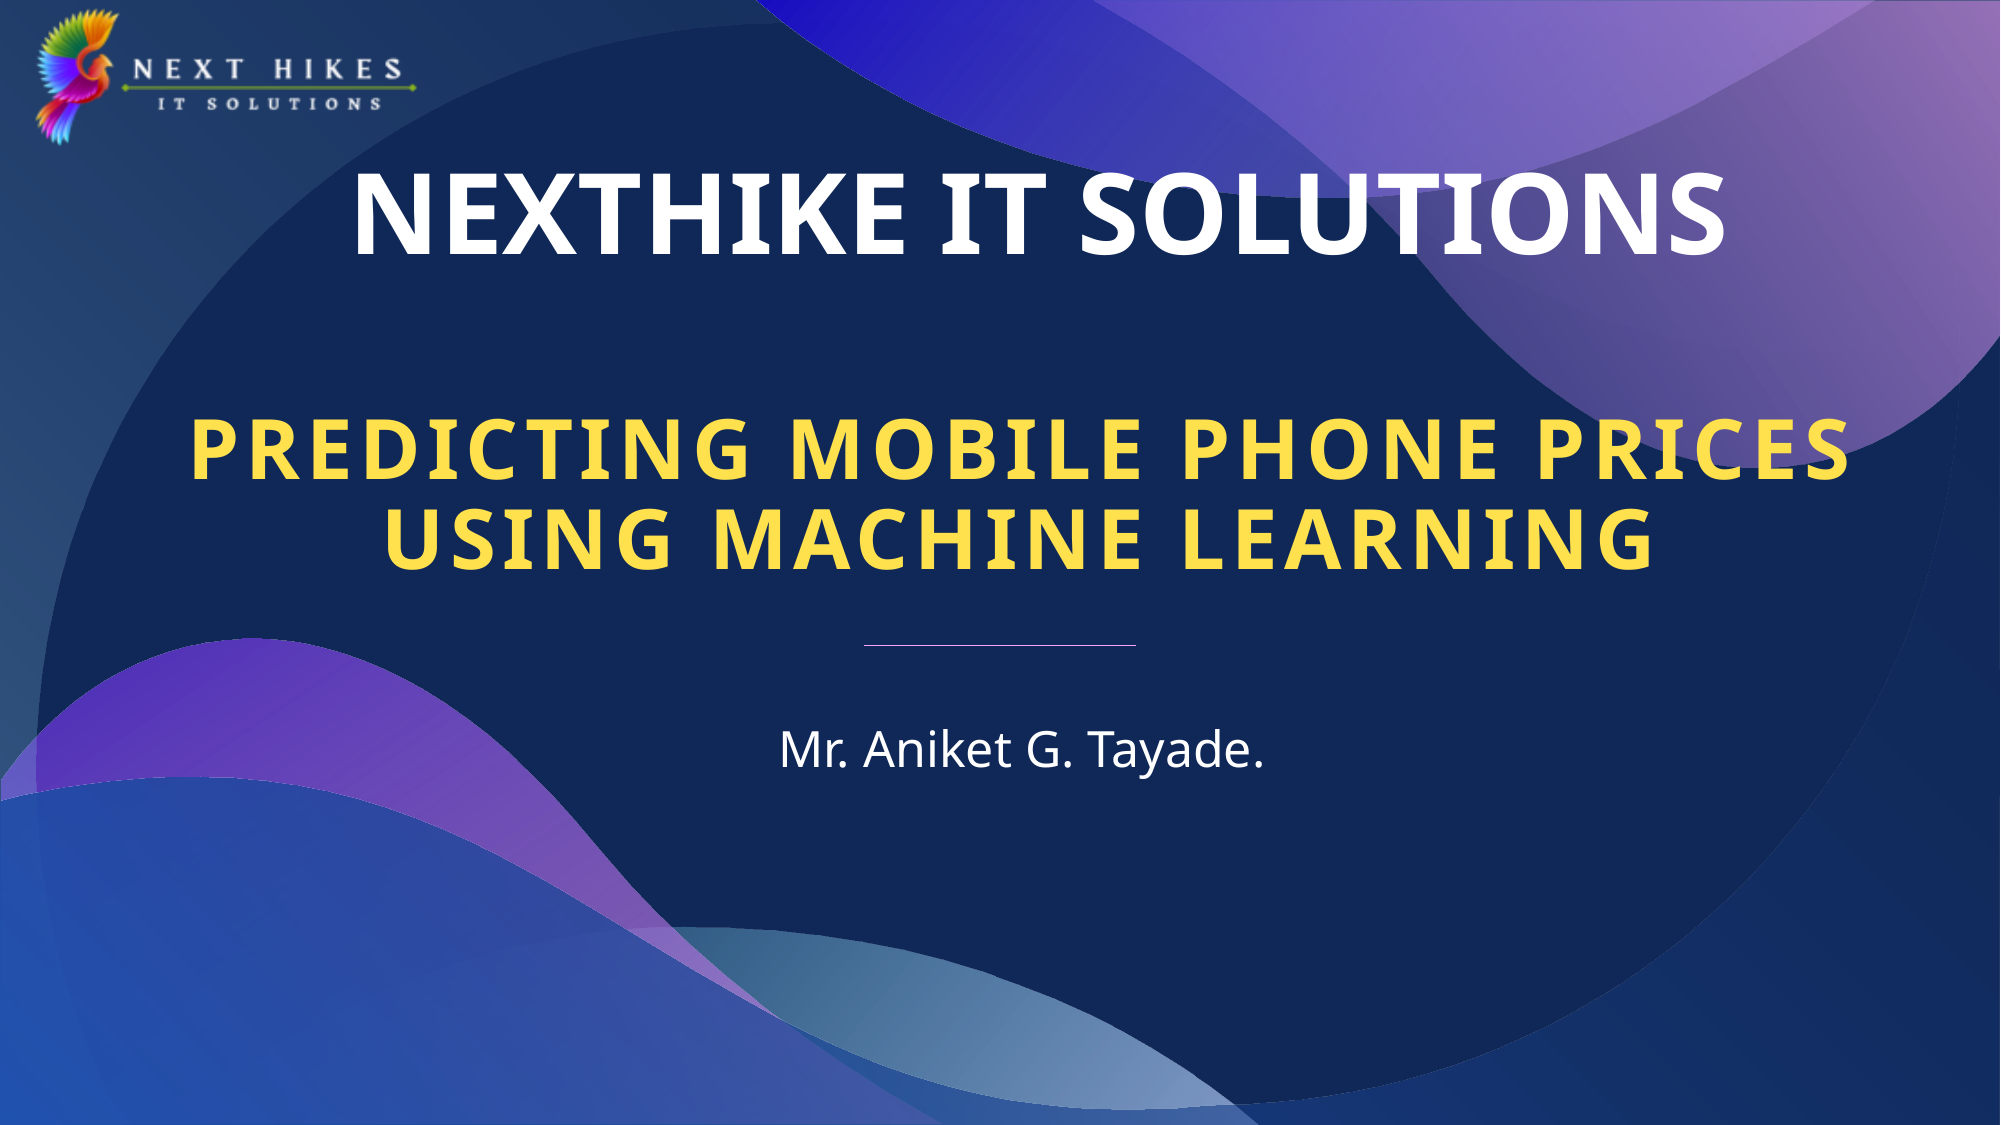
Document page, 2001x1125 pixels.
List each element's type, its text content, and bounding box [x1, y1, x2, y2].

text_box NEXTHIKE IT SOLUTIONS [322, 134, 1756, 285]
picture [0, 1, 453, 152]
title Predicting Mobile Phone Prices Using Machine Learning [79, 405, 1966, 695]
subtitle Mr. Aniket G. Tayade. [637, 716, 1408, 842]
